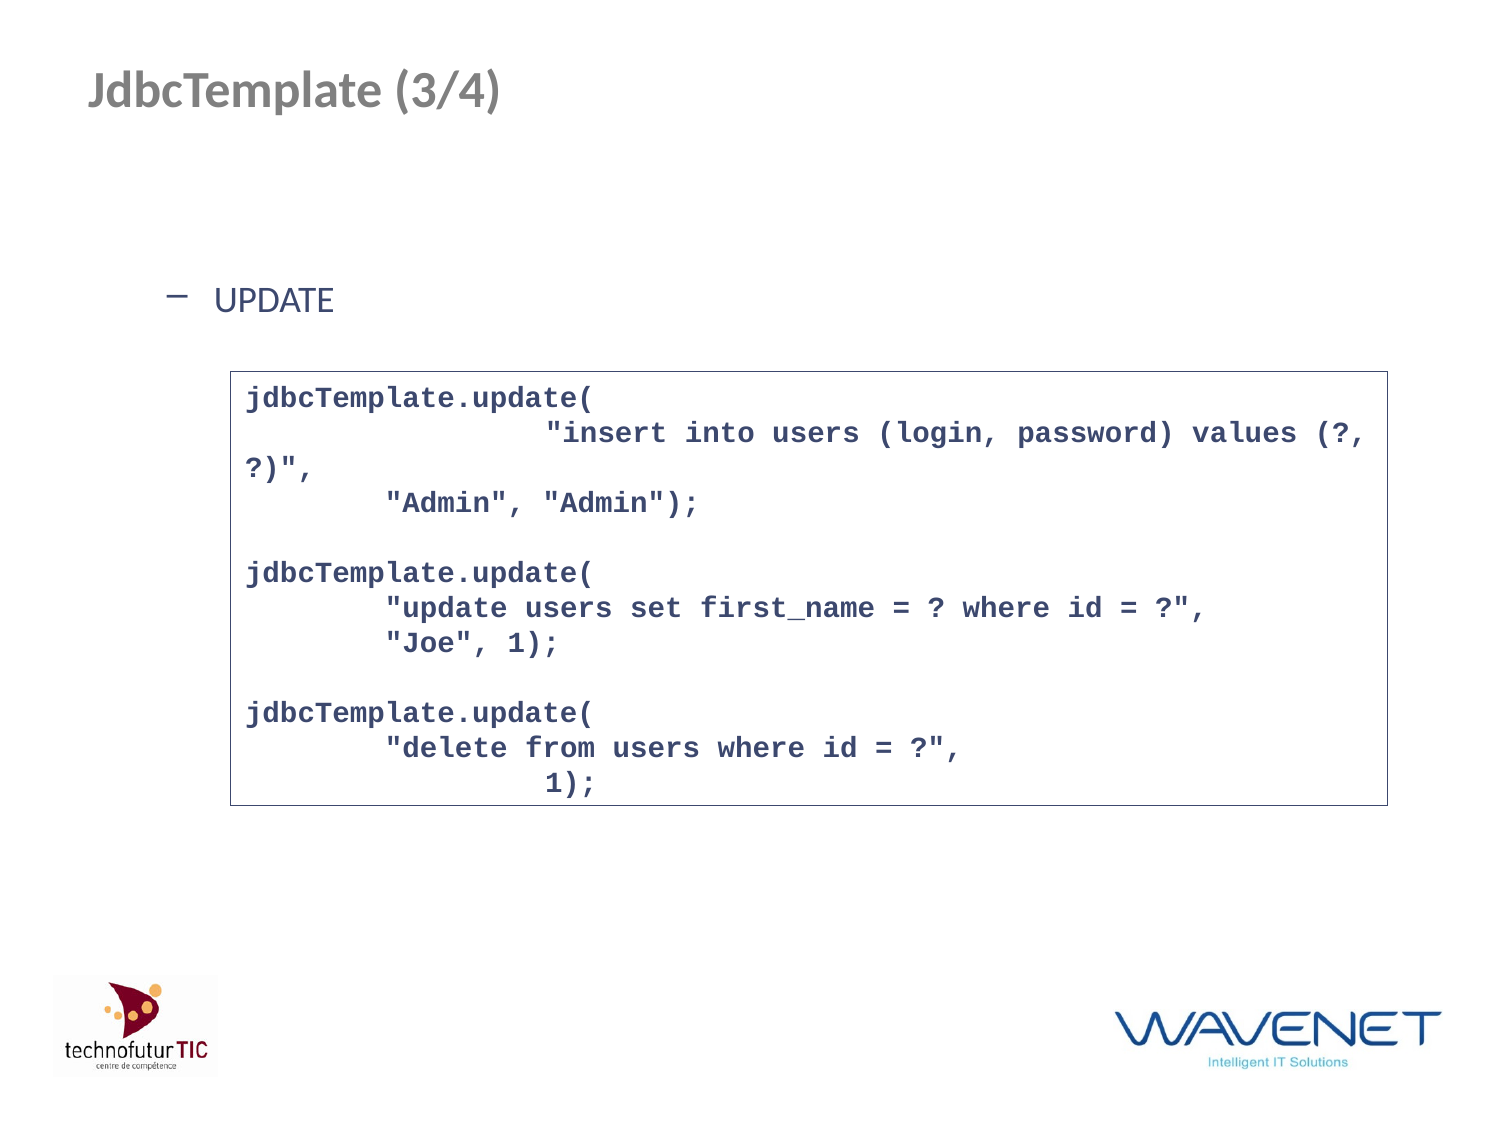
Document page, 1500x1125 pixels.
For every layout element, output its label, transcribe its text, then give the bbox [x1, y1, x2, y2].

picture [53, 975, 218, 1077]
title JdbcTemplate (3/4) [72, 47, 1426, 145]
text_box jdbcTemplate.update( "insert into users (login, password) values (?, ?)", "Admin", "Admin"); jdbcTemplate.update( "update users set first_name = ? where id = ?", "Joe", 1); jdbcTemplate.update( "delete from users where id = ?", 1); [230, 371, 1388, 806]
picture [1113, 1009, 1443, 1071]
text_box UPDATE [76, 267, 1427, 1000]
